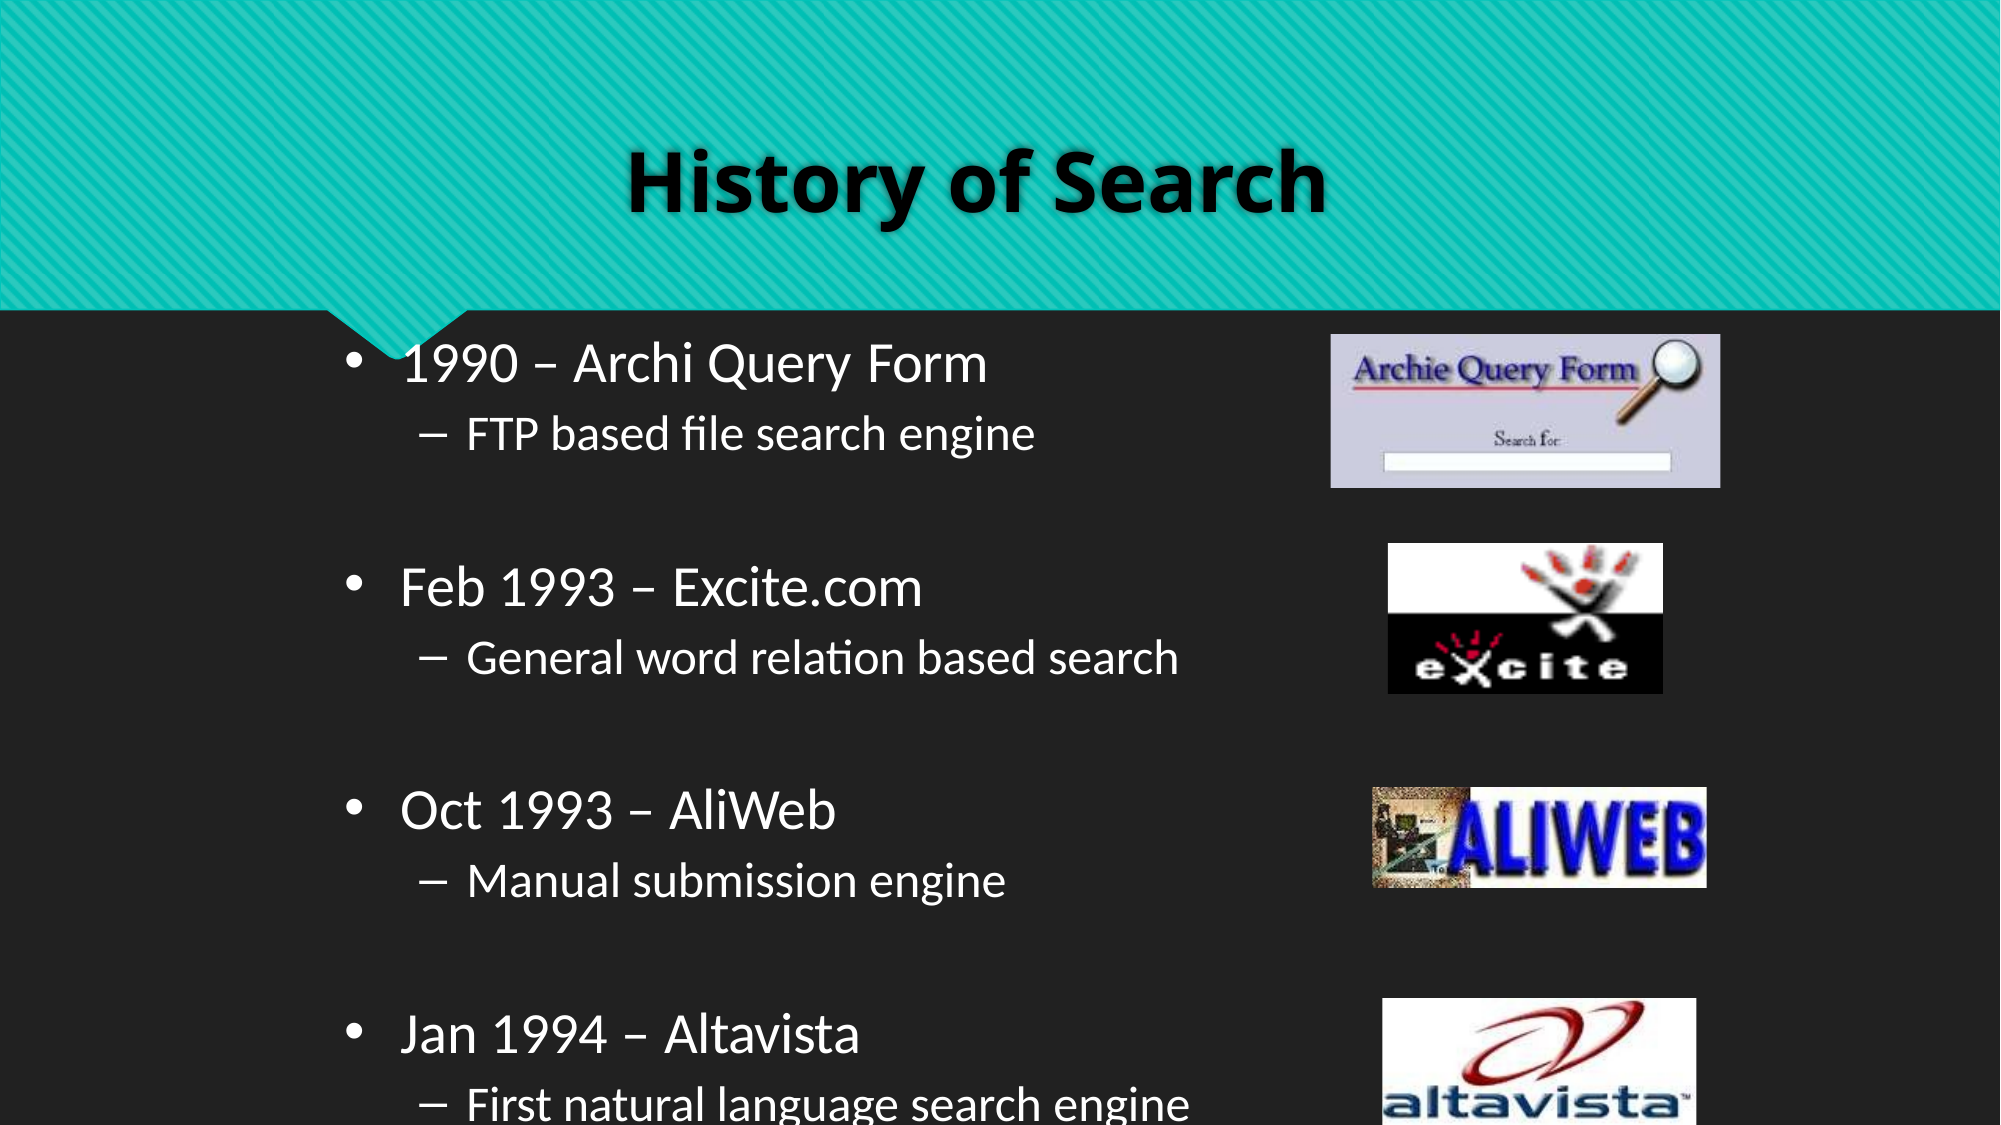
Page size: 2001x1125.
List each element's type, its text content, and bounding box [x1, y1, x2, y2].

title History of Search [608, 39, 1508, 238]
text_box [1382, 998, 1697, 1125]
text_box [1387, 543, 1663, 694]
text_box [1330, 334, 1721, 488]
text_box [1372, 787, 1707, 888]
text_box 1990 – Archi Query Form FTP based file search engine Feb 1993 – Excite.com General word relation based search Oct 1993 – AliWeb Manual submission engine Jan 1994 – Altavista First natural language search engine [342, 314, 1199, 1125]
